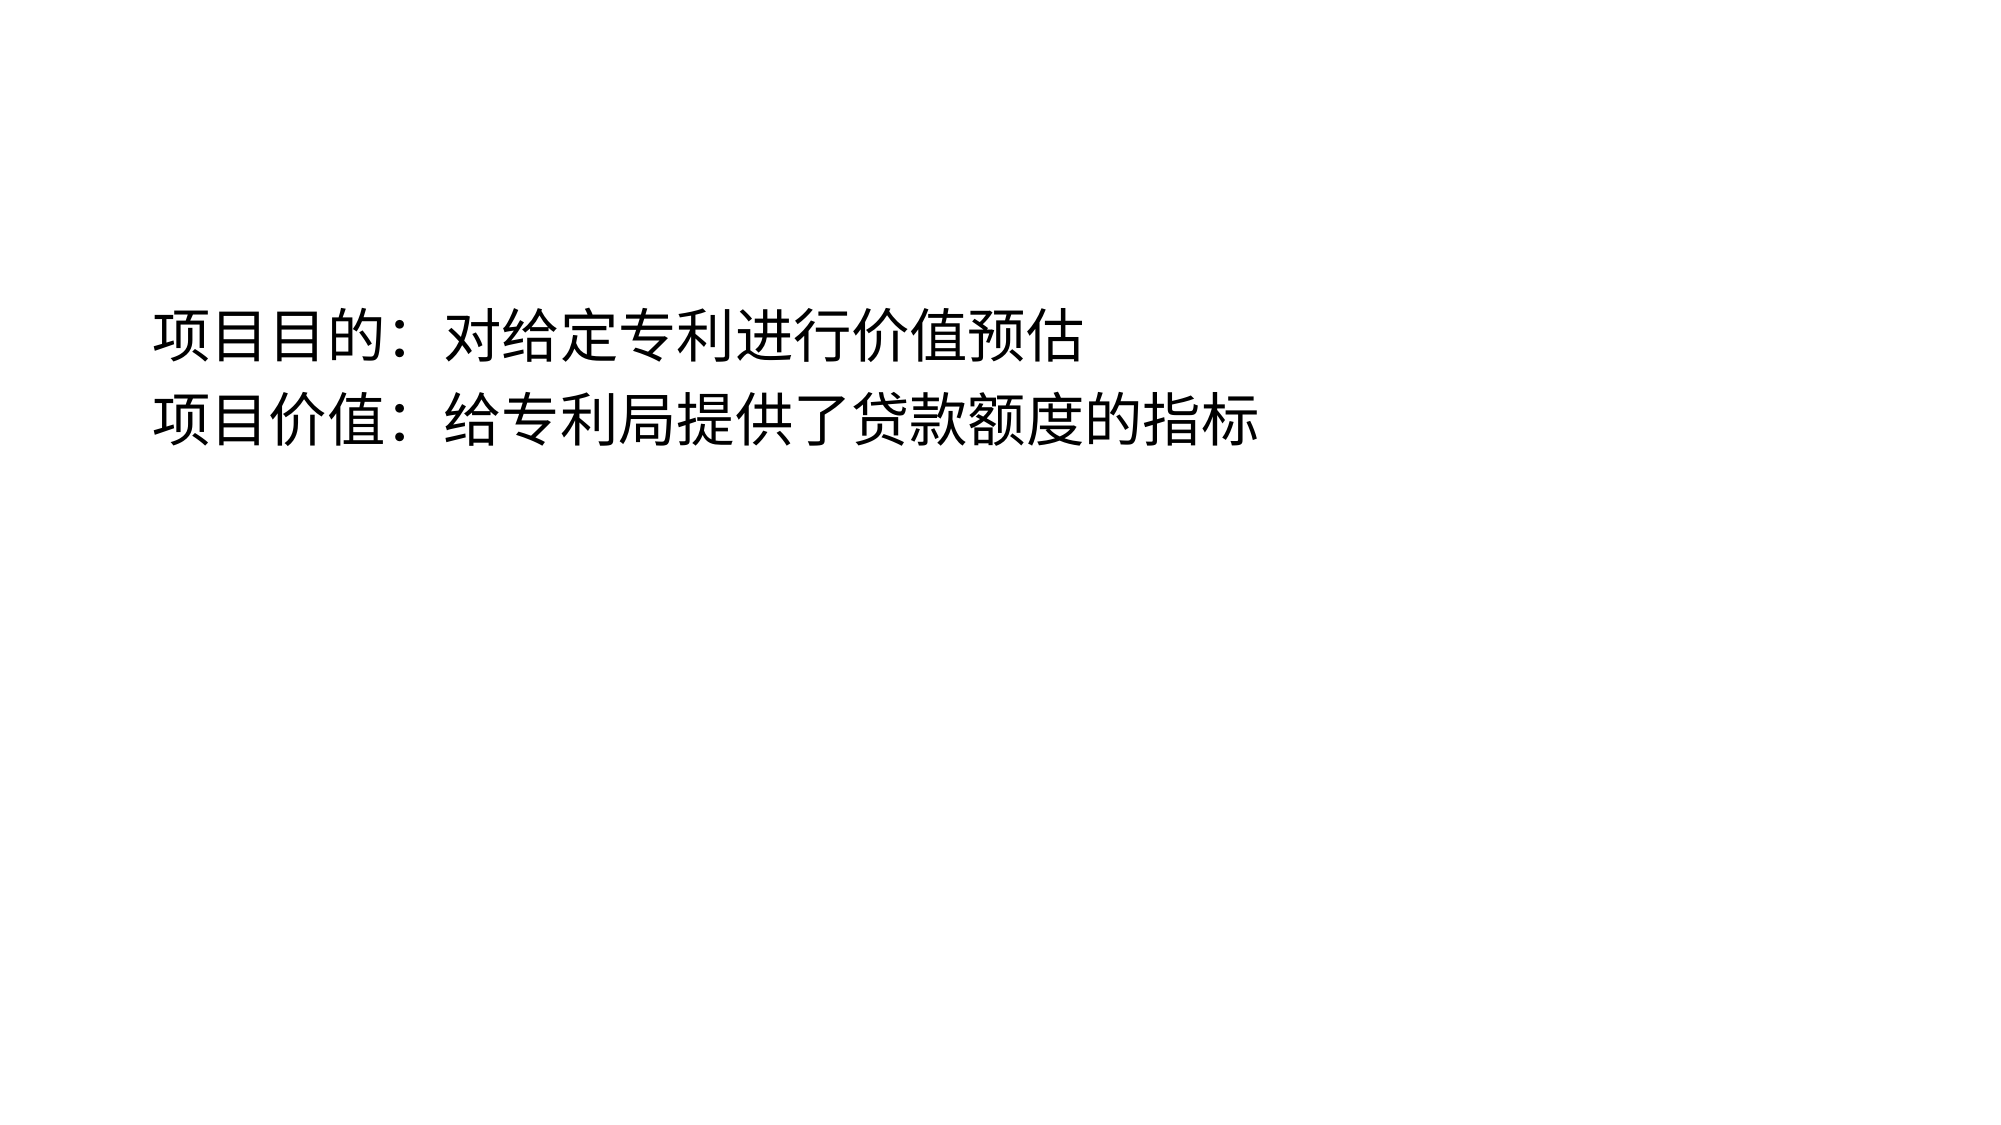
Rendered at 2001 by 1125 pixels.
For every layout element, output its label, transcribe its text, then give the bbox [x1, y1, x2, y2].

list 项目目的：对给定专利进行价值预估 项目价值：给专利局提供了贷款额度的指标 [137, 299, 1863, 1014]
